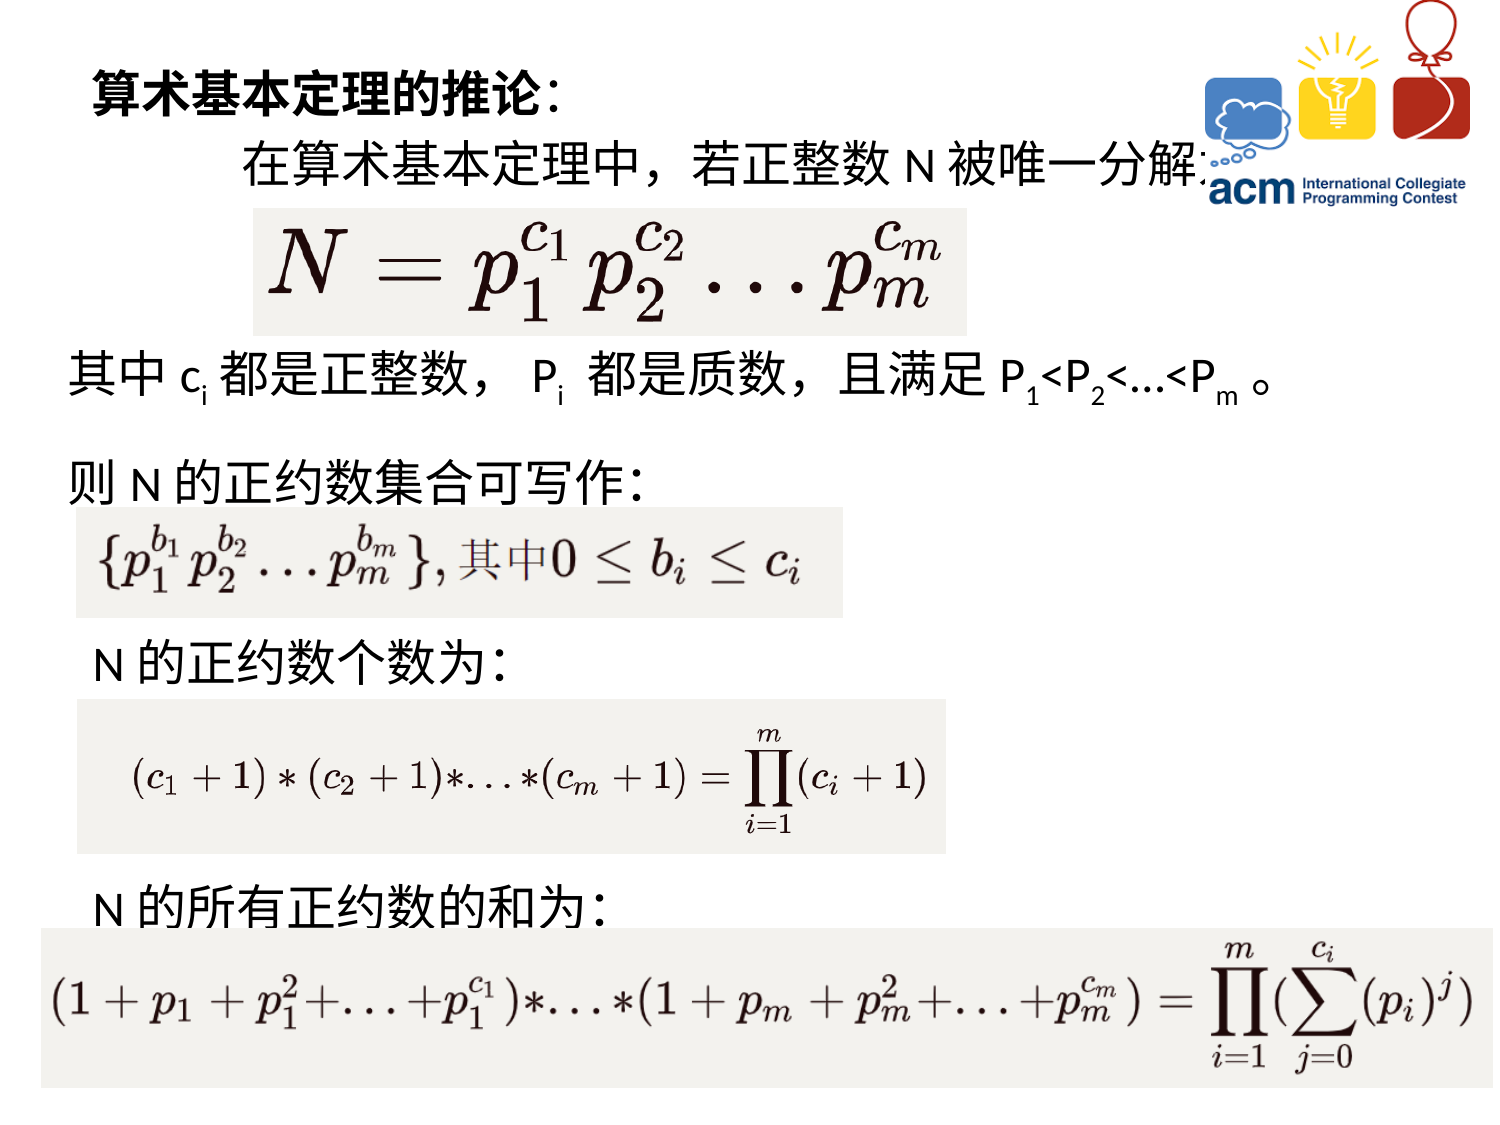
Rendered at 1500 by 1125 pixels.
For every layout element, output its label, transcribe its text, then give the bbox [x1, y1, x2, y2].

picture [253, 207, 967, 336]
text_box 其中ci都是正整数，Pi 都是质数，且满足P1<P2<…<Pm。 [53, 335, 1429, 479]
text_box 则N的正约数集合可写作： [52, 444, 949, 520]
text_box N的正约数个数为： [77, 624, 951, 700]
picture [76, 507, 844, 618]
picture [1204, 0, 1471, 208]
picture [77, 699, 946, 854]
picture [41, 928, 1493, 1088]
text_box N的所有正约数的和为： [77, 869, 957, 926]
list 算术基本定理的推论： 在算术基本定理中，若正整数N被唯一分解为： [76, 54, 1413, 264]
